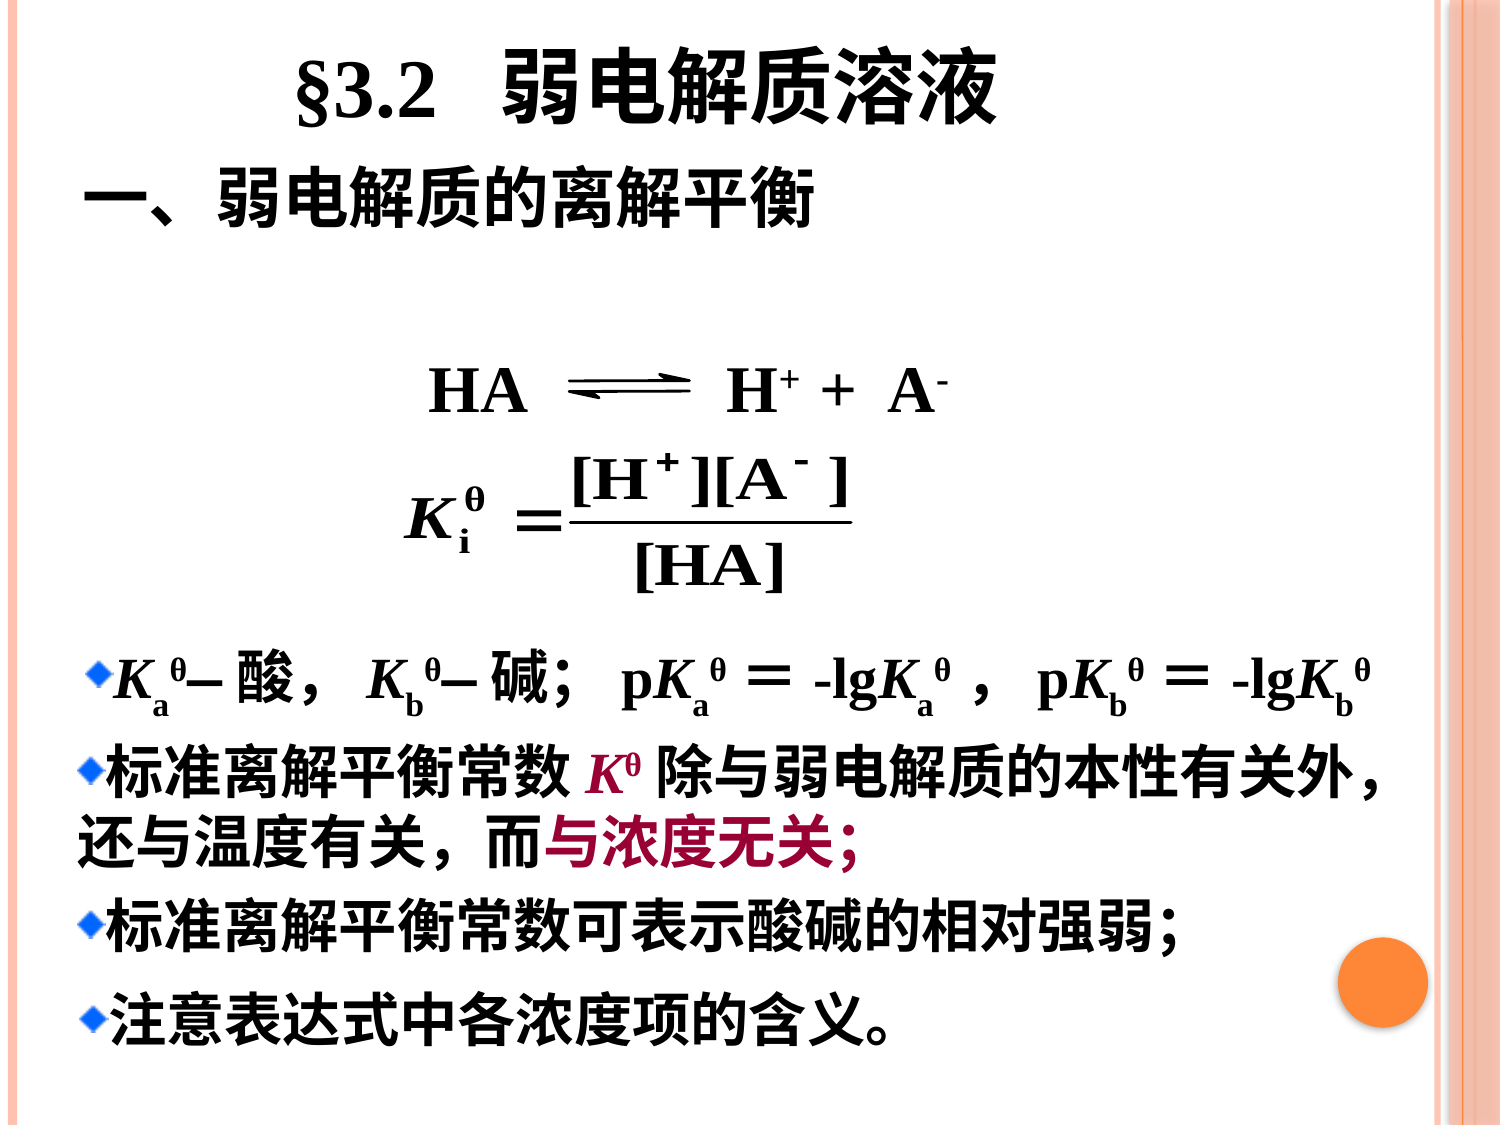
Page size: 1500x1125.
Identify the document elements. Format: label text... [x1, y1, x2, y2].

text_box 标准离解平衡常数可表示酸碱的相对强弱； [62, 881, 1450, 967]
picture [85, 659, 114, 688]
picture [77, 909, 106, 939]
text_box Kaθ—酸，Kbθ—碱；pKaθ＝-lgKaθ，pKbθ＝-lgKbθ [70, 633, 1500, 723]
text_box 一、弱电解质的离解平衡 [67, 148, 847, 244]
slide_number [1333, 940, 1434, 1026]
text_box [406, 337, 971, 434]
text_box 注意表达式中各浓度项的含义。 [64, 976, 1453, 1061]
text_box 标准离解平衡常数Kθ除与弱电解质的本性有关外，还与温度有关，而与浓度无关； [62, 727, 1413, 881]
picture [77, 755, 106, 785]
title §3.2 弱电解质溶液 [277, 41, 1077, 142]
picture [79, 1004, 109, 1033]
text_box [389, 432, 869, 611]
